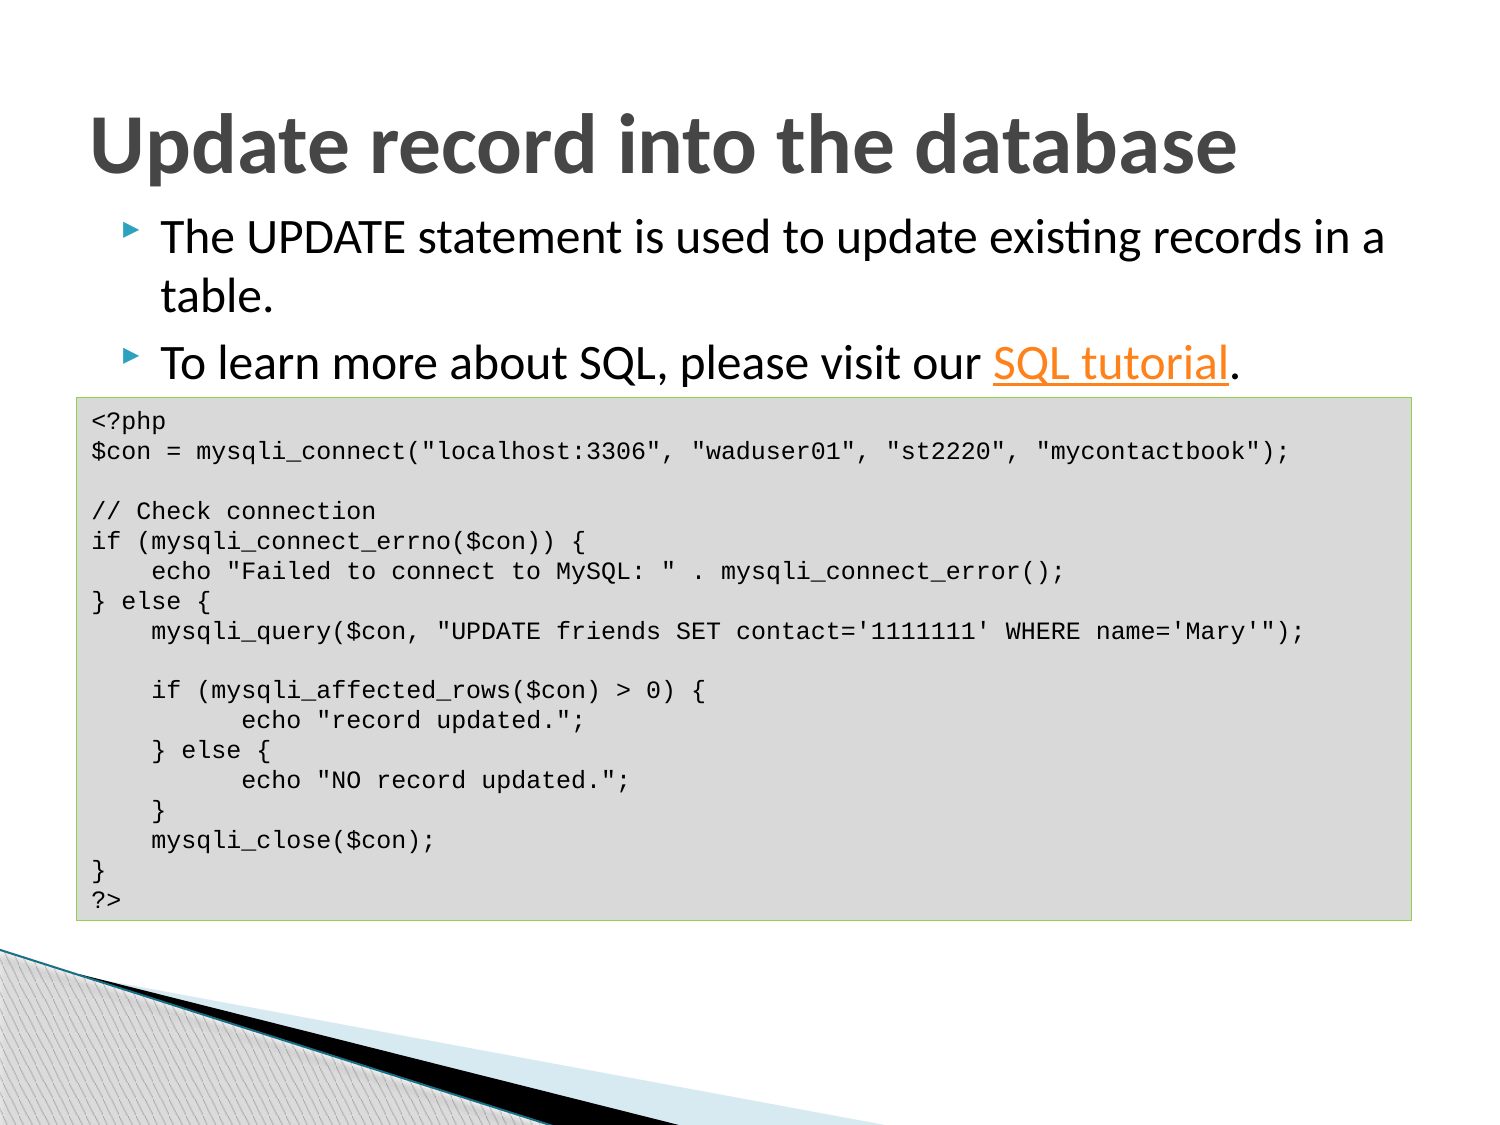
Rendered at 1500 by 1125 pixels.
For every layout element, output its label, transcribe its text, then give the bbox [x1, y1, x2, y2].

text_box <?php $con = mysqli_connect("localhost:3306", "waduser01", "st2220", "mycontactbook"); // Check connection if (mysqli_connect_errno($con)) { echo "Failed to connect to MySQL: " . mysqli_connect_error(); } else { mysqli_query($con, "UPDATE friends SET contact='1111111' WHERE name='Mary'"); if (mysqli_affected_rows($con) > 0) { echo "record updated."; } else { echo "NO record updated."; } mysqli_close($con); } ?> [76, 397, 1412, 921]
list The UPDATE statement is used to update existing records in a table. To learn more about SQL, please visit our SQL tutorial. [88, 196, 1439, 398]
title Update record into the database [75, 45, 1425, 233]
